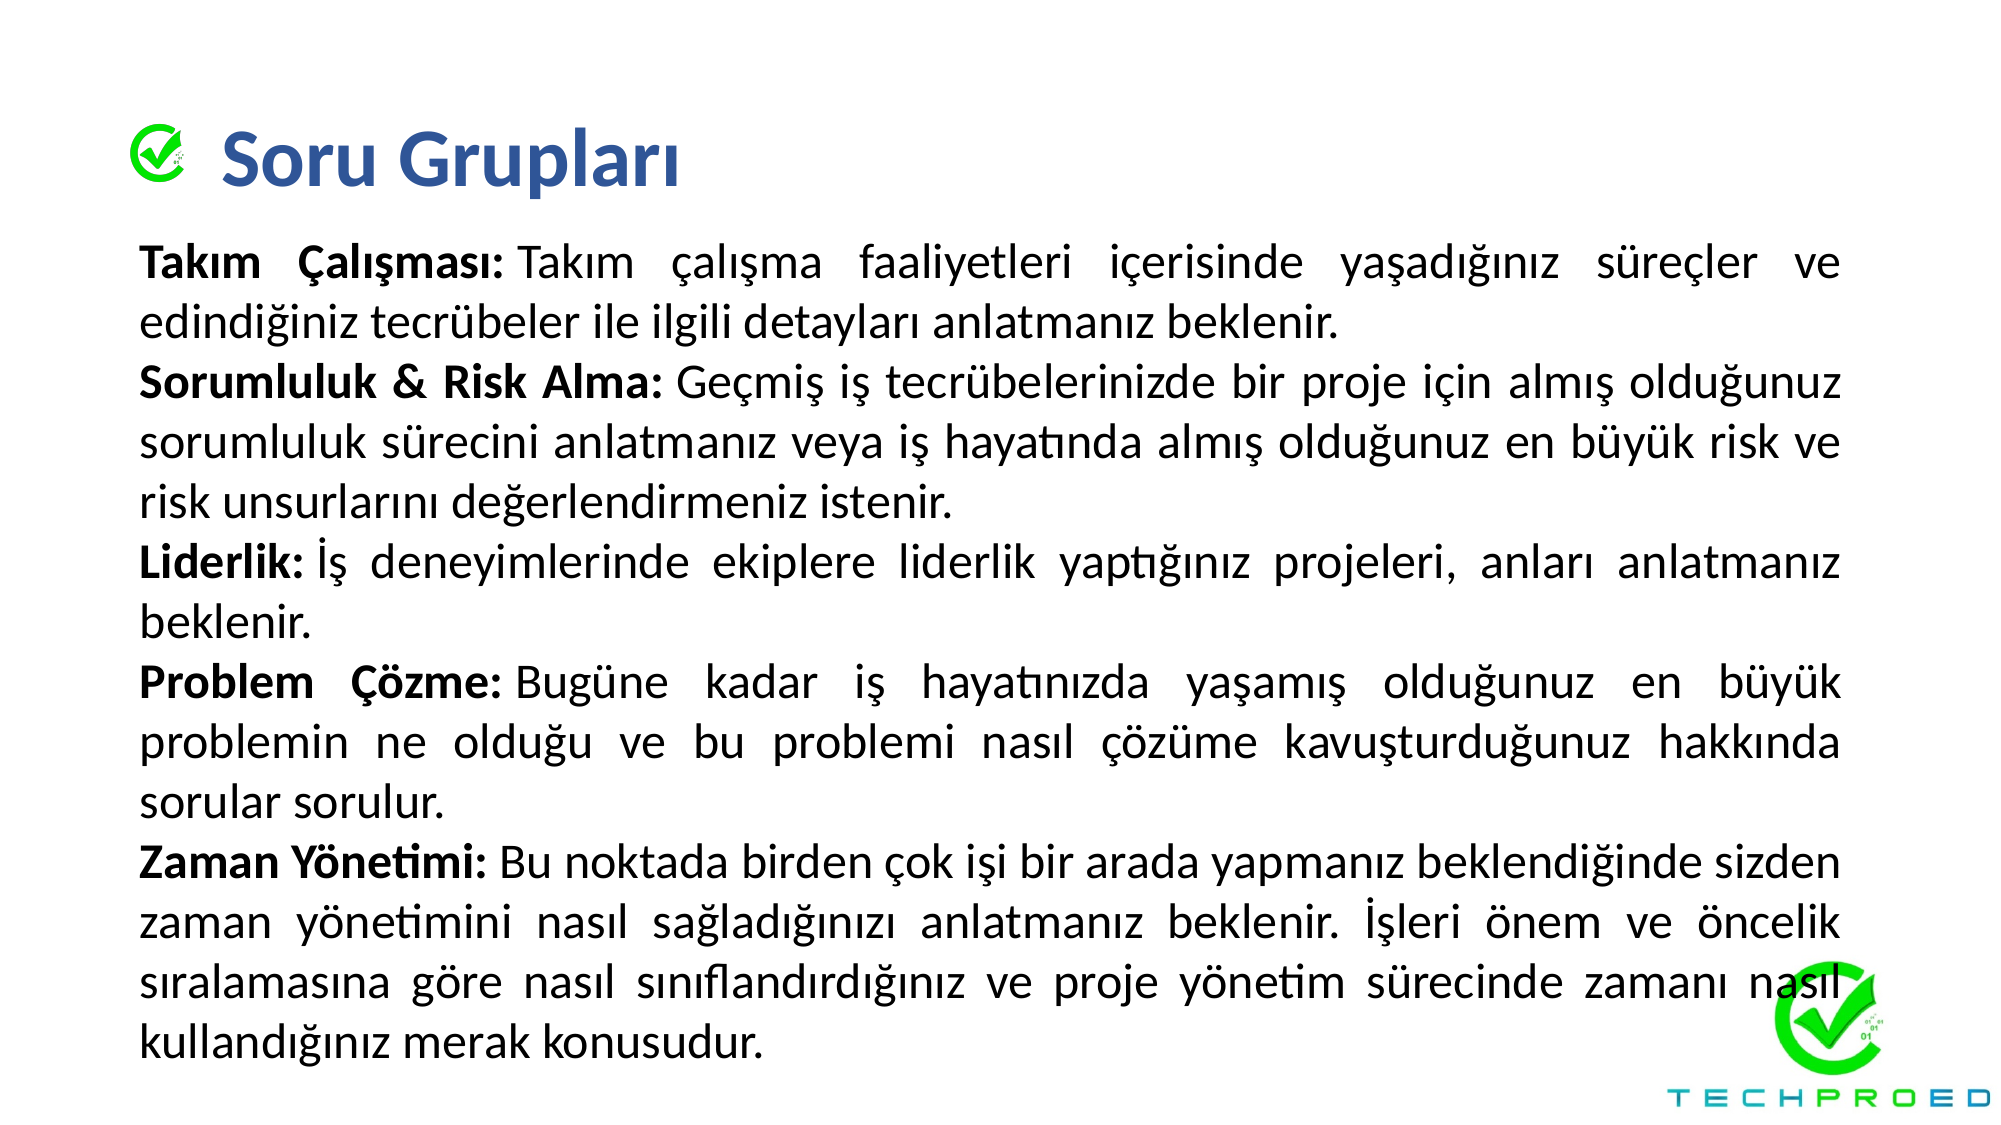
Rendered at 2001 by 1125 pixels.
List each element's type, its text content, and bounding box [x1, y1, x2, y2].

text_box Soru Grupları [112, 95, 697, 211]
text_box Takım Çalışması: Takım çalışma faaliyetleri içerisinde yaşadığınız süreçler ve edindiğiniz tecrübeler ile ilgili detayları anlatmanız beklenir. Sorumluluk & Risk Alma: Geçmiş iş tecrübelerinizde bir proje için almış olduğunuz sorumluluk sürecini anlatmanız veya iş hayatında almış olduğunuz en büyük risk ve risk unsurlarını değerlendirmeniz istenir. Liderlik: İş deneyimlerinde ekiplere liderlik yaptığınız projeleri, anları anlatmanız beklenir. Problem Çözme: Bugüne kadar iş hayatınızda yaşamış olduğunuz en büyük problemin ne olduğu ve bu problemi nasıl çözüme kavuşturduğunuz hakkında sorular sorulur. Zaman Yönetimi: Bu noktada birden çok işi bir arada yapmanız beklendiğinde sizden zaman yönetimini nasıl sağladığınızı anlatmanız beklenir. İşleri önem ve öncelik sıralamasına göre nasıl sınıflandırdığınız ve proje yönetim sürecinde zamanı nasıl kullandığınız merak konusudur. [125, 221, 1858, 1076]
picture [127, 123, 187, 183]
picture [1659, 944, 2000, 1125]
